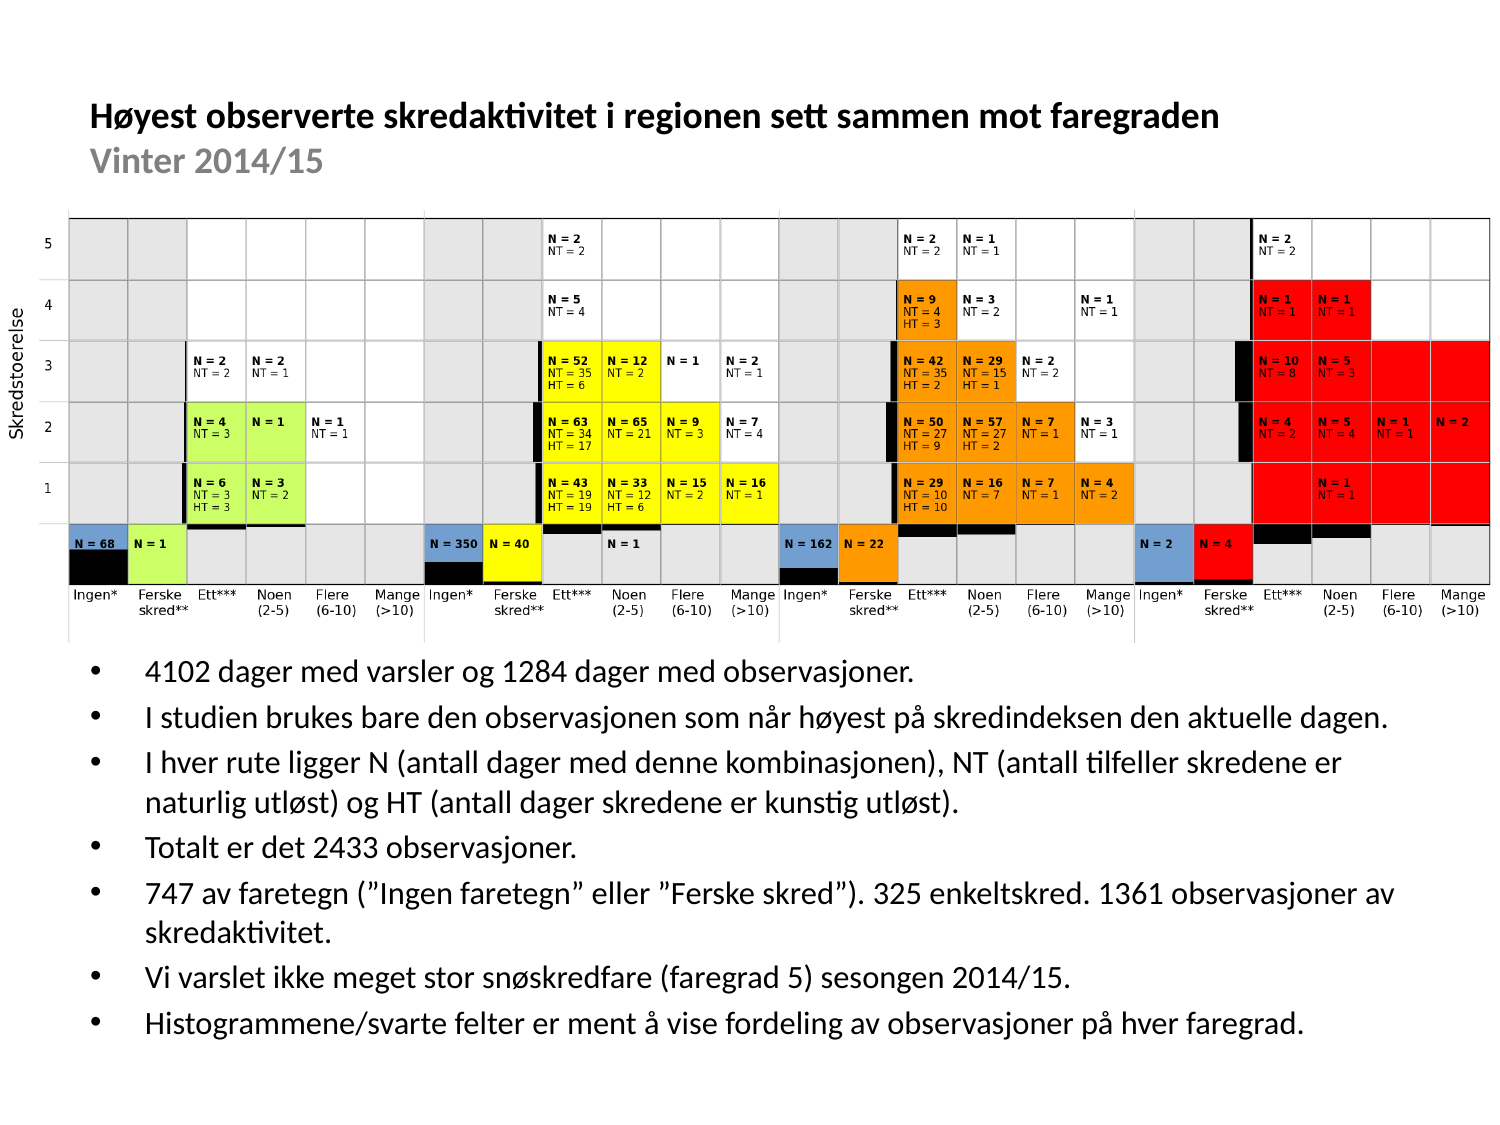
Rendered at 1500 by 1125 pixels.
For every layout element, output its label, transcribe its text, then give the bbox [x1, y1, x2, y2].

list 4102 dager med varsler og 1284 dager med observasjoner. I studien brukes bare den observasjonen som når høyest på skredindeksen den aktuelle dagen. I hver rute ligger N (antall dager med denne kombinasjonen), NT (antall tilfeller skredene er naturlig utløst) og HT (antall dager skredene er kunstig utløst). Totalt er det 2433 observasjoner. 747 av faretegn (”Ingen faretegn” eller ”Ferske skred”). 325 enkeltskred. 1361 observasjoner av skredaktivitet. Vi varslet ikke meget stor snøskredfare (faregrad 5) sesongen 2014/15. Histogrammene/svarte felter er ment å vise fordeling av observasjoner på hver faregrad. [75, 650, 1425, 1089]
text_box Høyest observerte skredaktivitet i regionen sett sammen mot faregraden Vinter 2014/15 [74, 83, 1373, 189]
picture [0, 210, 1500, 644]
